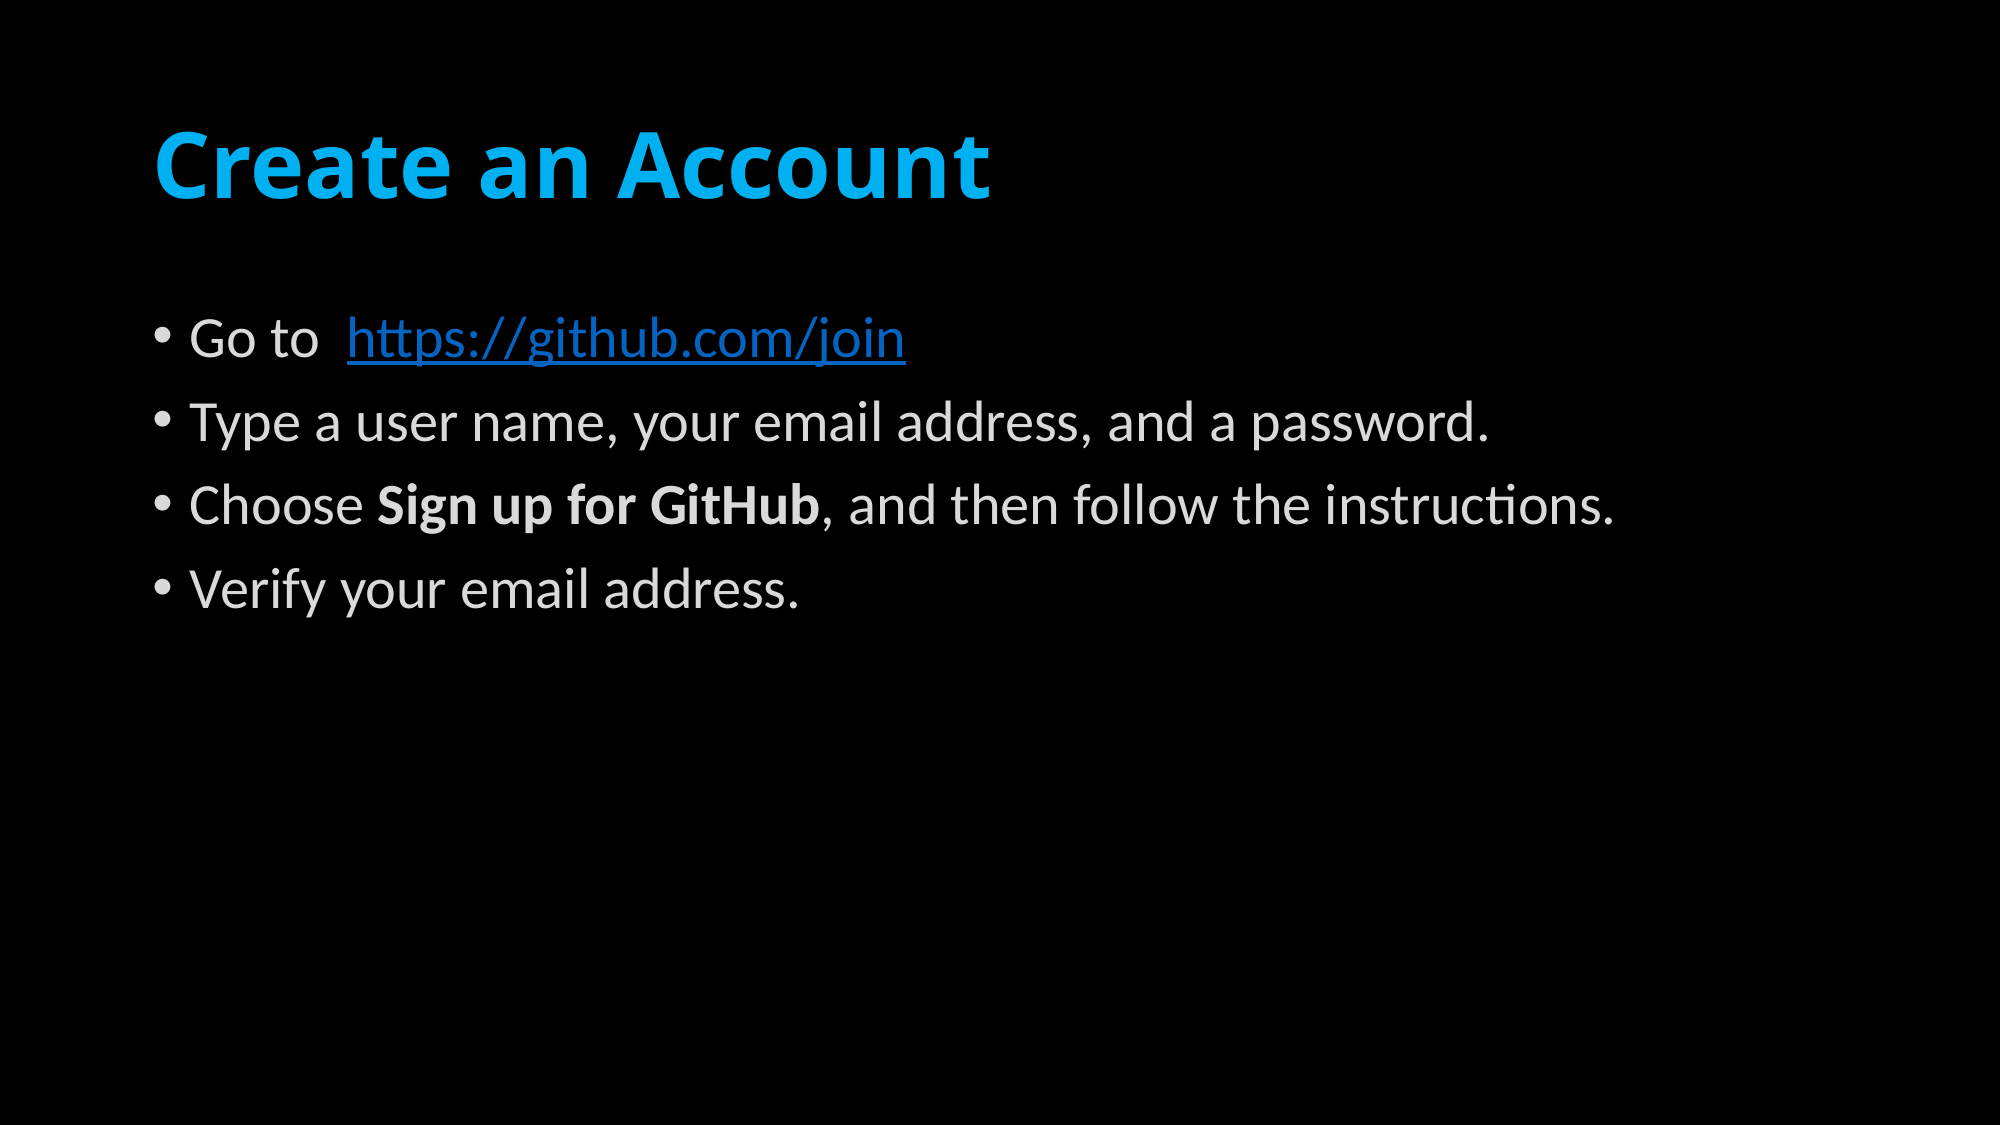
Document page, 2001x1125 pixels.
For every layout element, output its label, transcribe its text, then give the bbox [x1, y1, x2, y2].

list Go to https://github.com/join Type a user name, your email address, and a password. Choose Sign up for GitHub, and then follow the instructions. Verify your email address. [137, 299, 1863, 1014]
title Create an Account [137, 59, 1863, 278]
